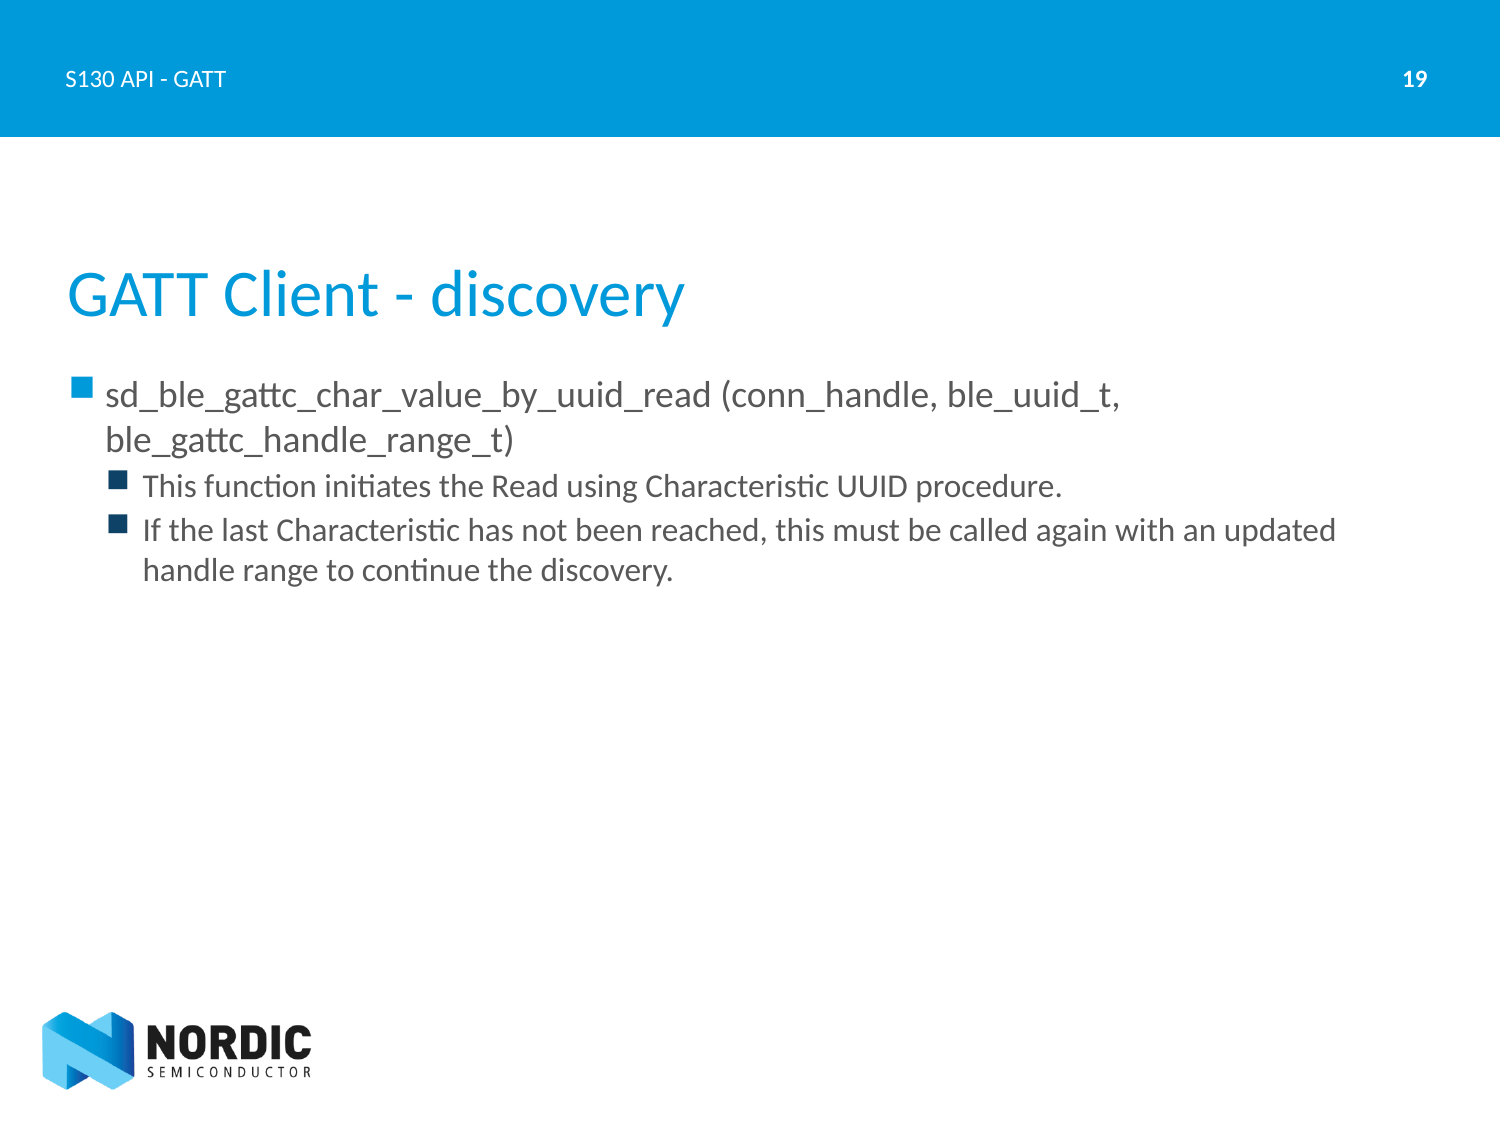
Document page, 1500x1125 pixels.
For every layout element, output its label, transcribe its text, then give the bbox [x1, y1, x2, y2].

picture [20, 937, 340, 1125]
footer S130 API - GATT [50, 55, 526, 97]
list sd_ble_gattc_char_value_by_uuid_read (conn_handle, ble_uuid_t, ble_gattc_handle_range_t) This function initiates the Read using Characteristic UUID procedure. If the last Characteristic has not been reached, this must be called again with an updated handle range to continue the discovery. [52, 362, 1443, 965]
slide_number 19 [1332, 47, 1443, 108]
title GATT Client - discovery [52, 149, 1443, 338]
